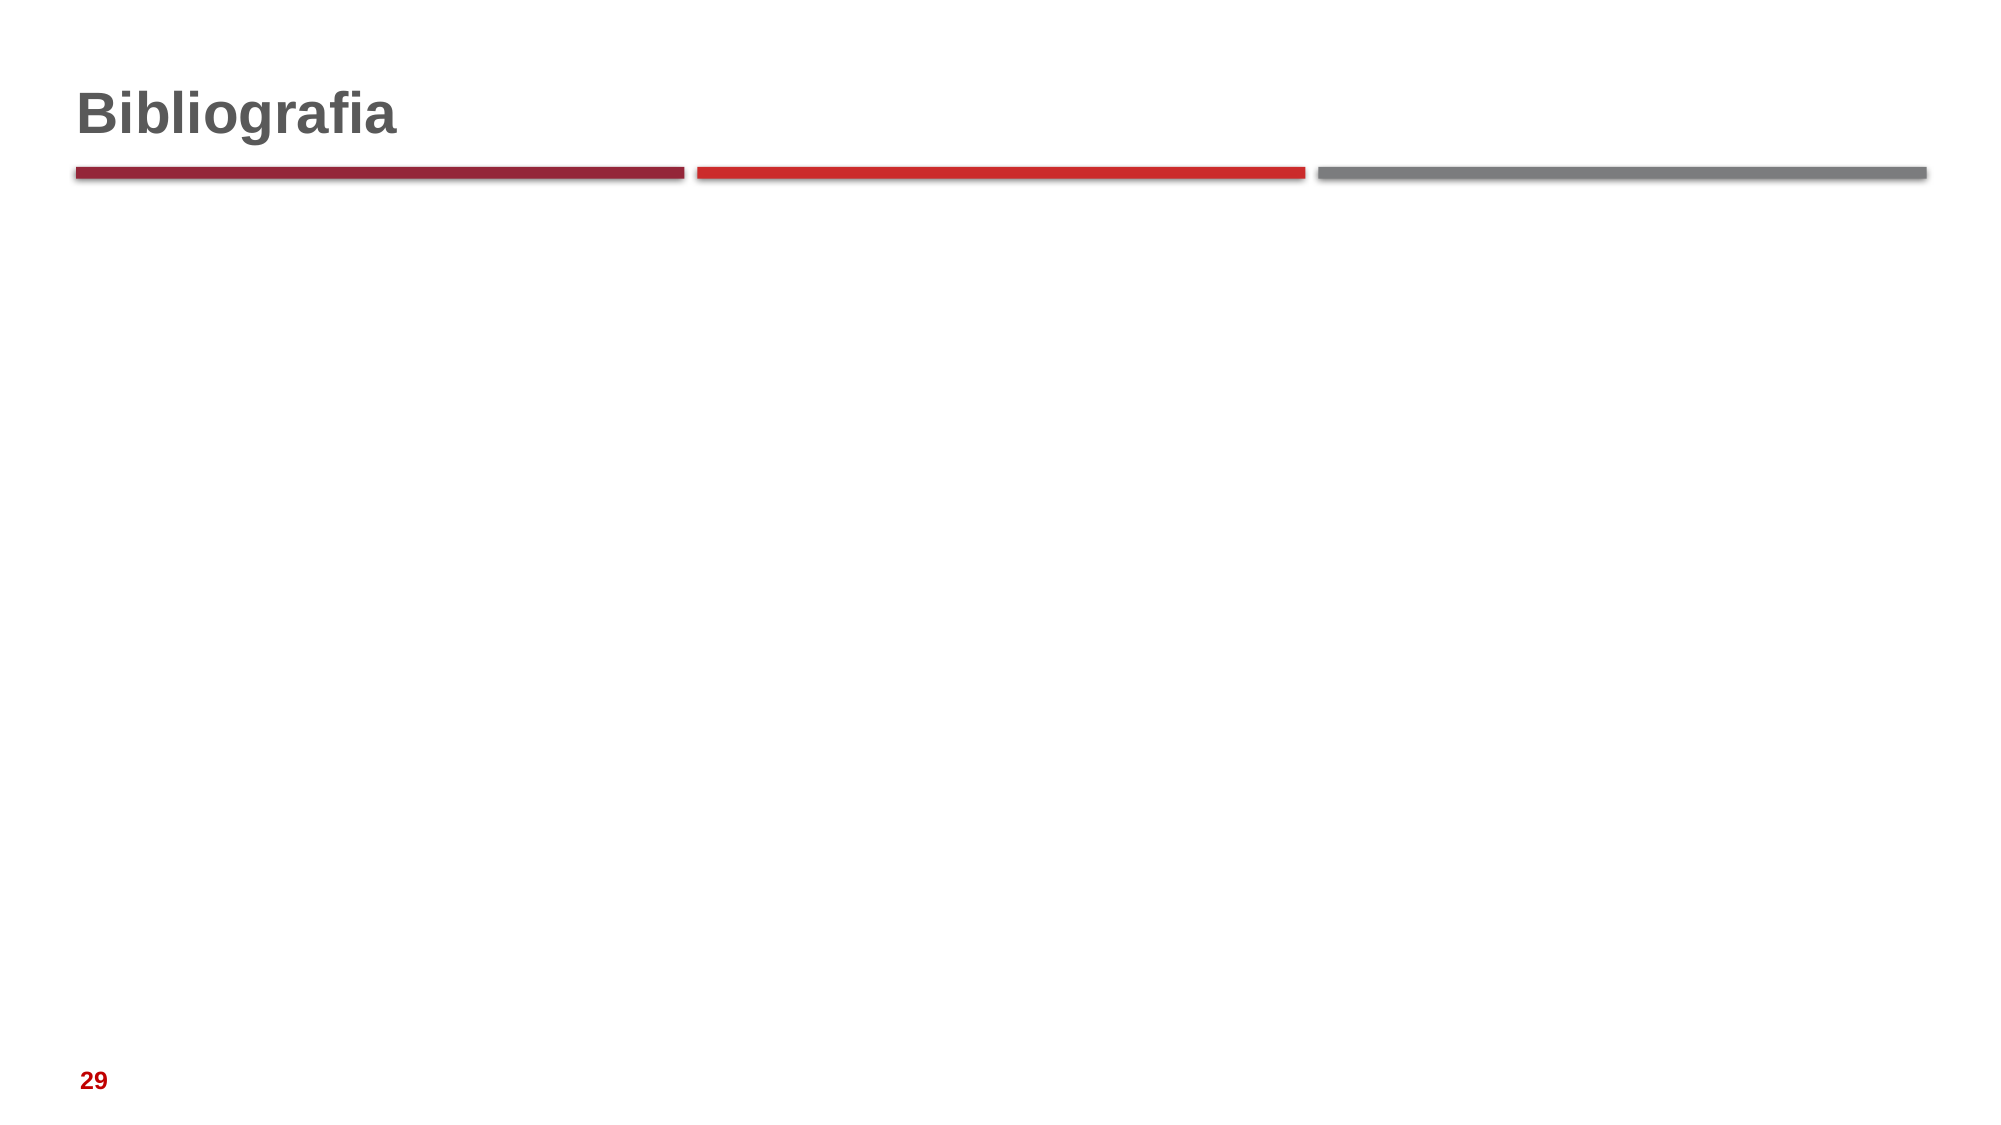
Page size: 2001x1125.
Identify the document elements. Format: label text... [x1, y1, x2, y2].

slide_number 29 [53, 1049, 136, 1110]
title Bibliografia [76, 82, 1926, 146]
